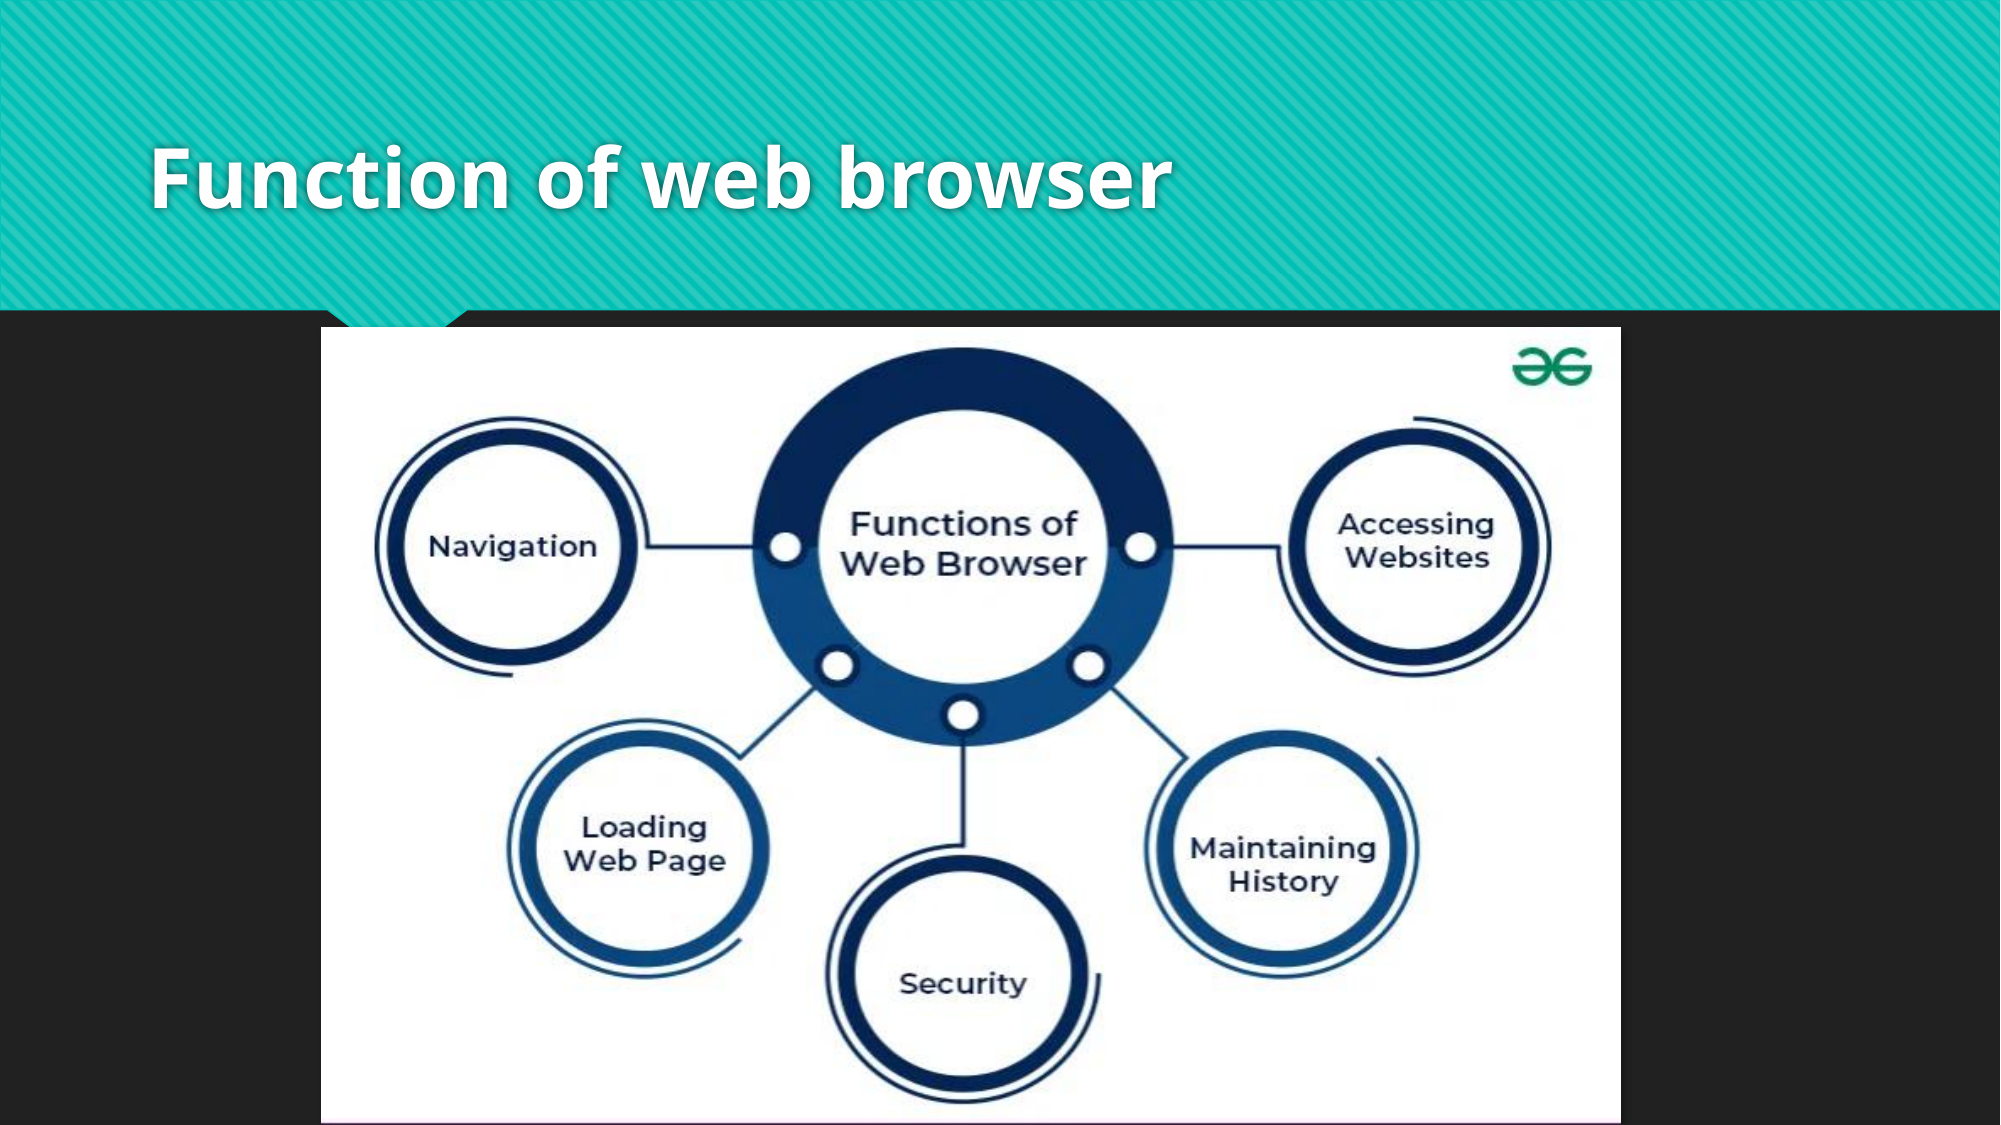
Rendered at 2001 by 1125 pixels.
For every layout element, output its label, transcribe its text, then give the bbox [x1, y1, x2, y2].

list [321, 327, 1621, 1125]
title Function of web browser [132, 73, 1868, 233]
